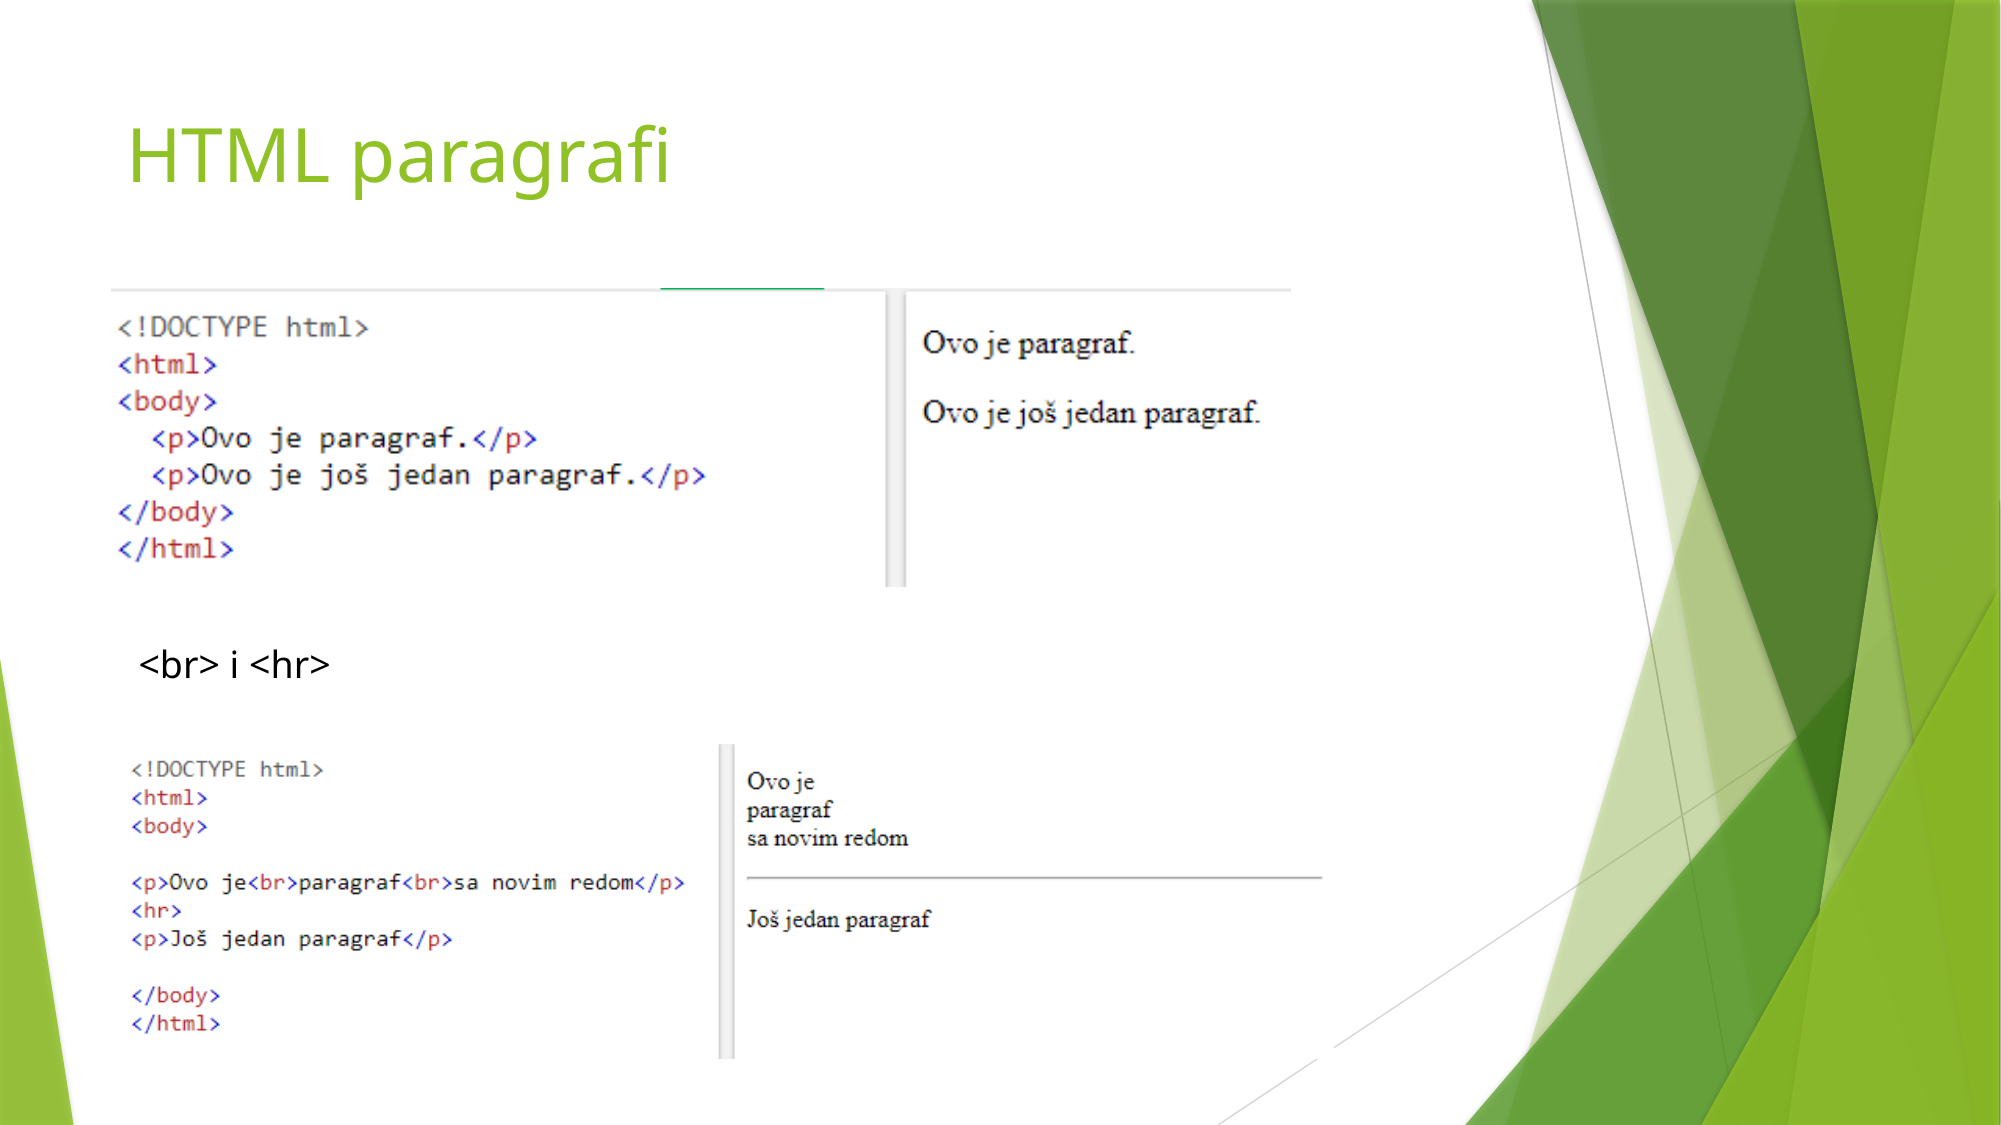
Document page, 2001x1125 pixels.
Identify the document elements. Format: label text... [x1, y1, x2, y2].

text_box <br> i <hr> [123, 633, 378, 694]
title HTML paragrafi [111, 99, 1522, 317]
picture [123, 743, 1334, 1060]
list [110, 287, 1292, 588]
